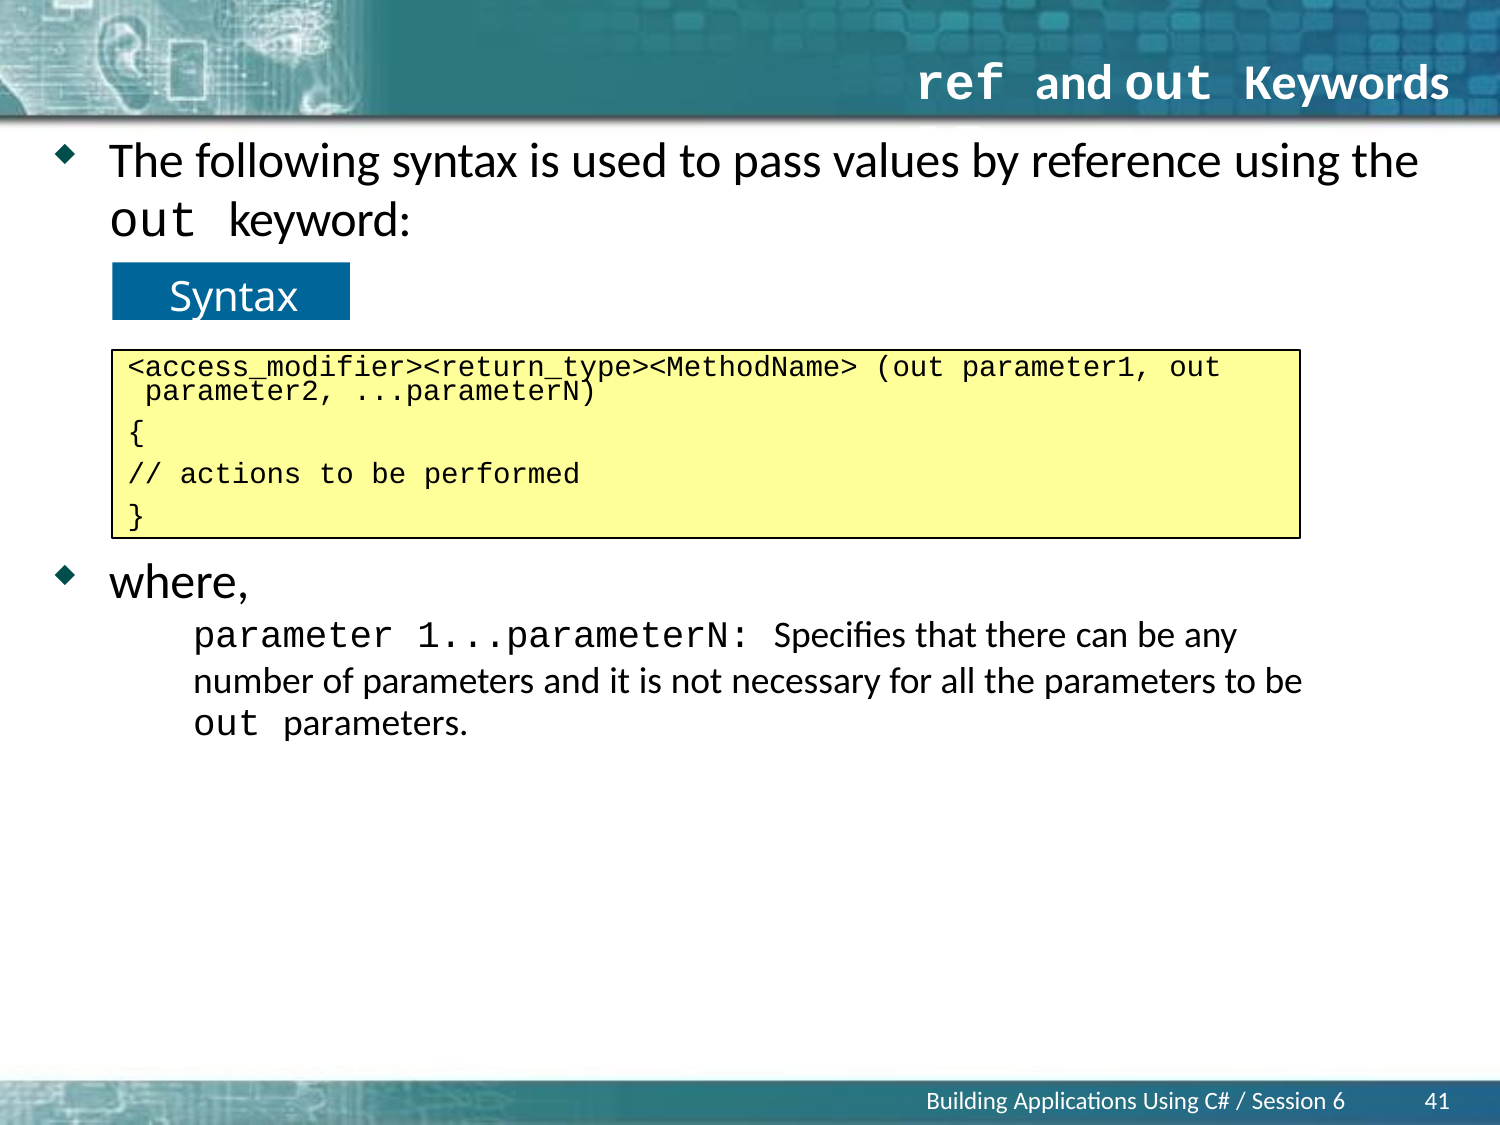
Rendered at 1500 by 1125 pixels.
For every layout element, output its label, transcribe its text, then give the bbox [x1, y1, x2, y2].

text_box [111, 348, 1302, 539]
slide_number Building Applications Using C# / Session 6 [924, 1088, 1350, 1125]
text_box The following syntax is used to pass values by reference using the out keyword: [50, 126, 1432, 247]
title ref and out Keywords 5-7 [12, 47, 1488, 238]
picture [0, 0, 1500, 1125]
text_box where, parameter 1...parameterN: Specifies that there can be any number of parameters and it is not necessary for all the parameters to be out parameters. [50, 546, 1312, 744]
slide_number 41 [1418, 1088, 1457, 1125]
text_box Syntax [112, 262, 350, 320]
